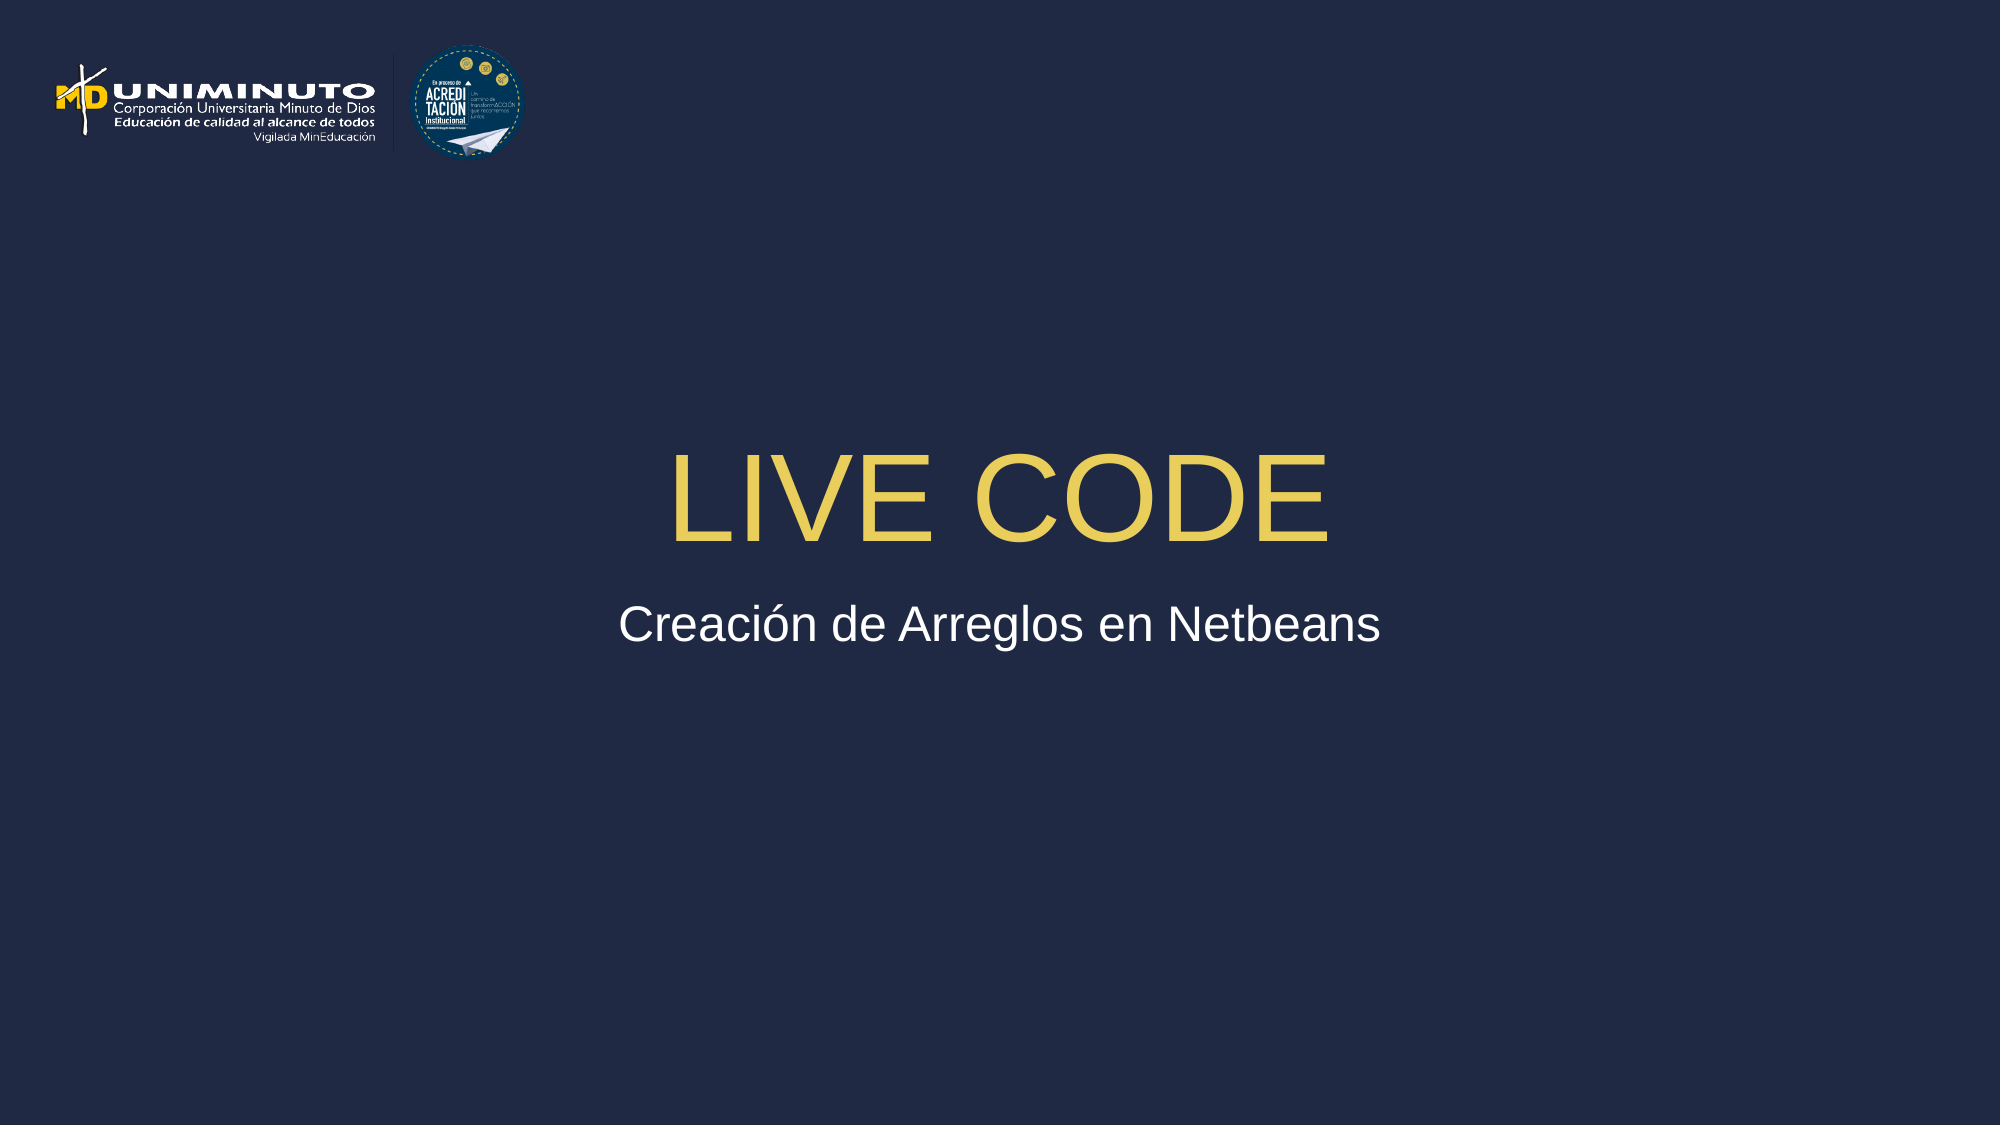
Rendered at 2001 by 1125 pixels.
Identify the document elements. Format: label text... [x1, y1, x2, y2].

picture [52, 35, 531, 169]
title LIVE CODE [249, 184, 1750, 576]
subtitle Creación de Arreglos en Netbeans [249, 590, 1750, 863]
